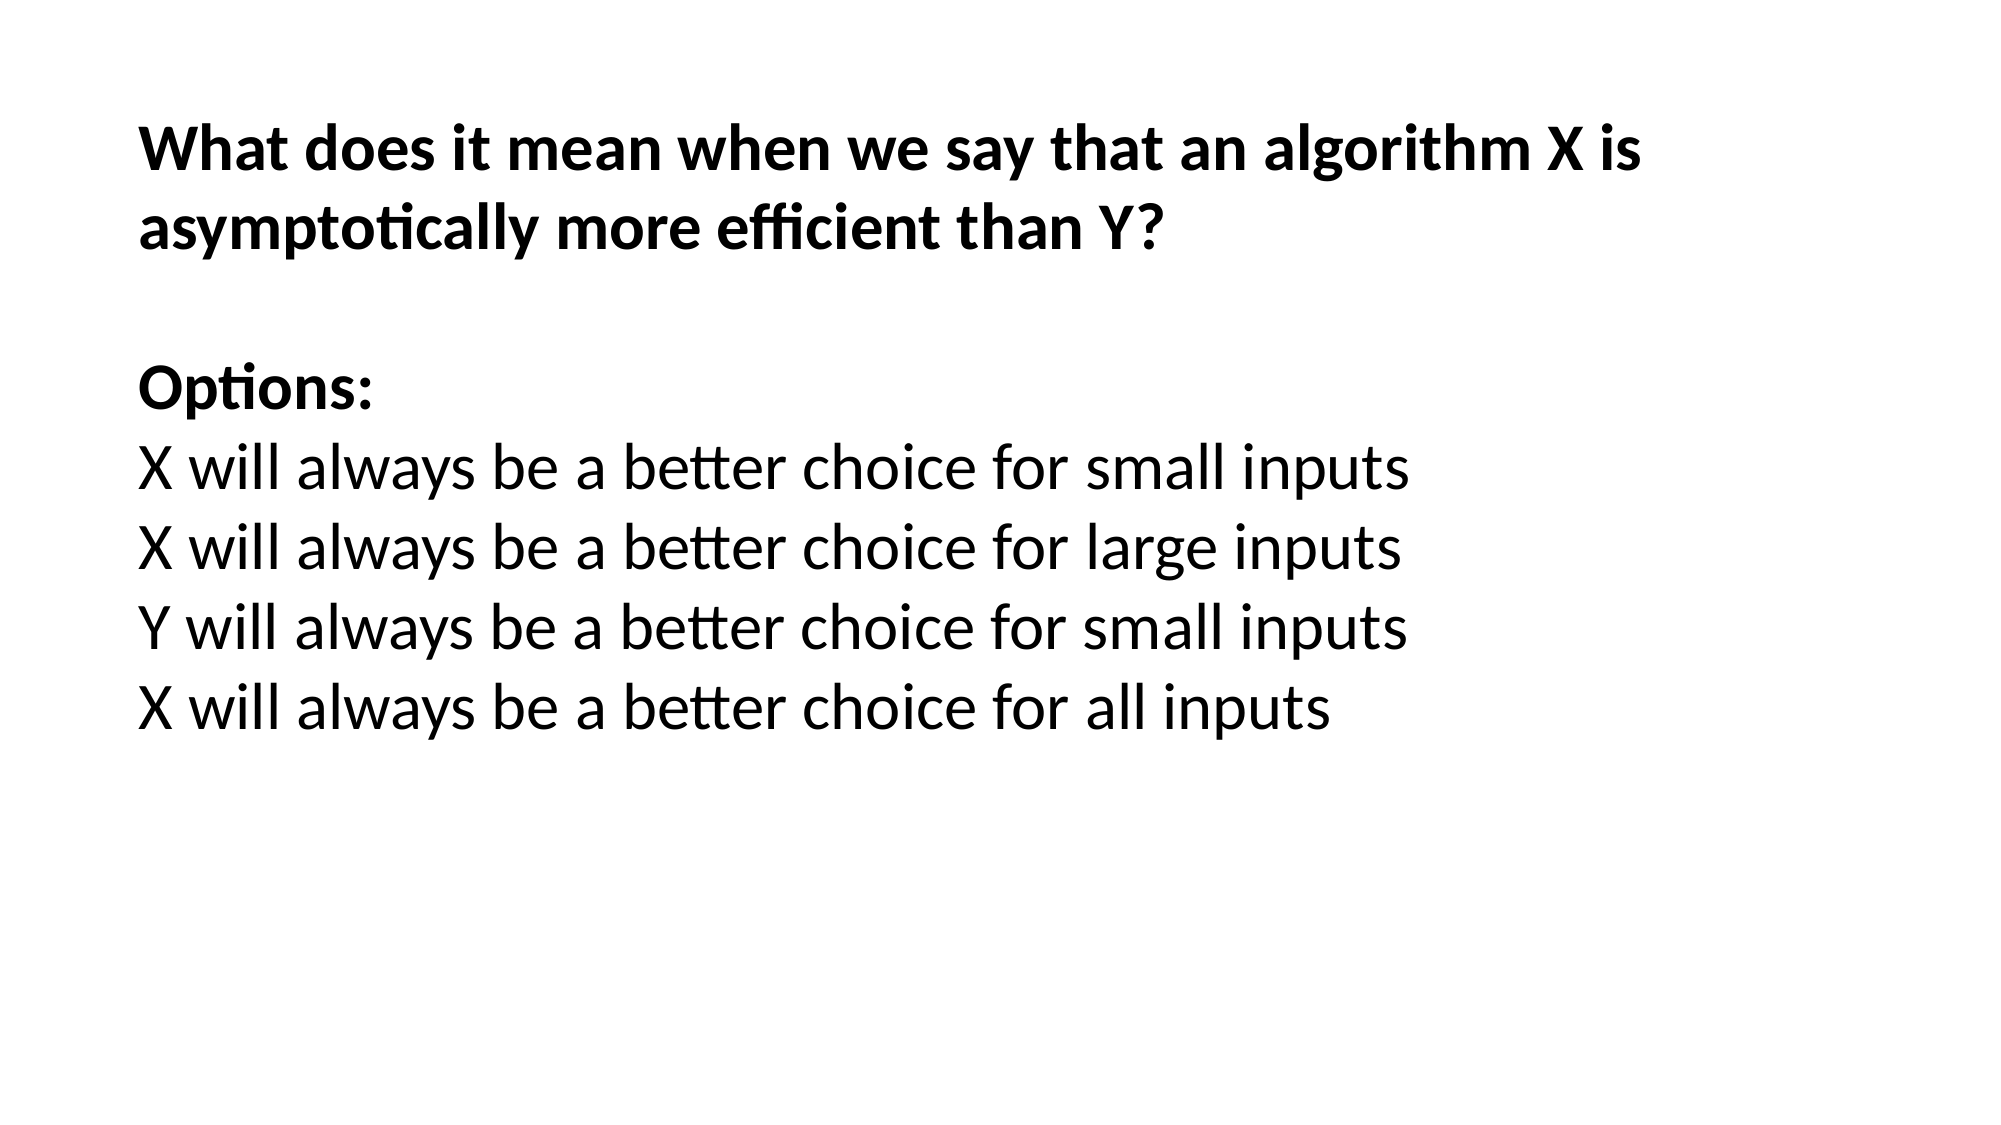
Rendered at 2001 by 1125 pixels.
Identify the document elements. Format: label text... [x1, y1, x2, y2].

text_box What does it mean when we say that an algorithm X is asymptotically more efficient than Y? Options: X will always be a better choice for small inputs X will always be a better choice for large inputs Y will always be a better choice for small inputs X will always be a better choice for all inputs [123, 95, 1946, 751]
